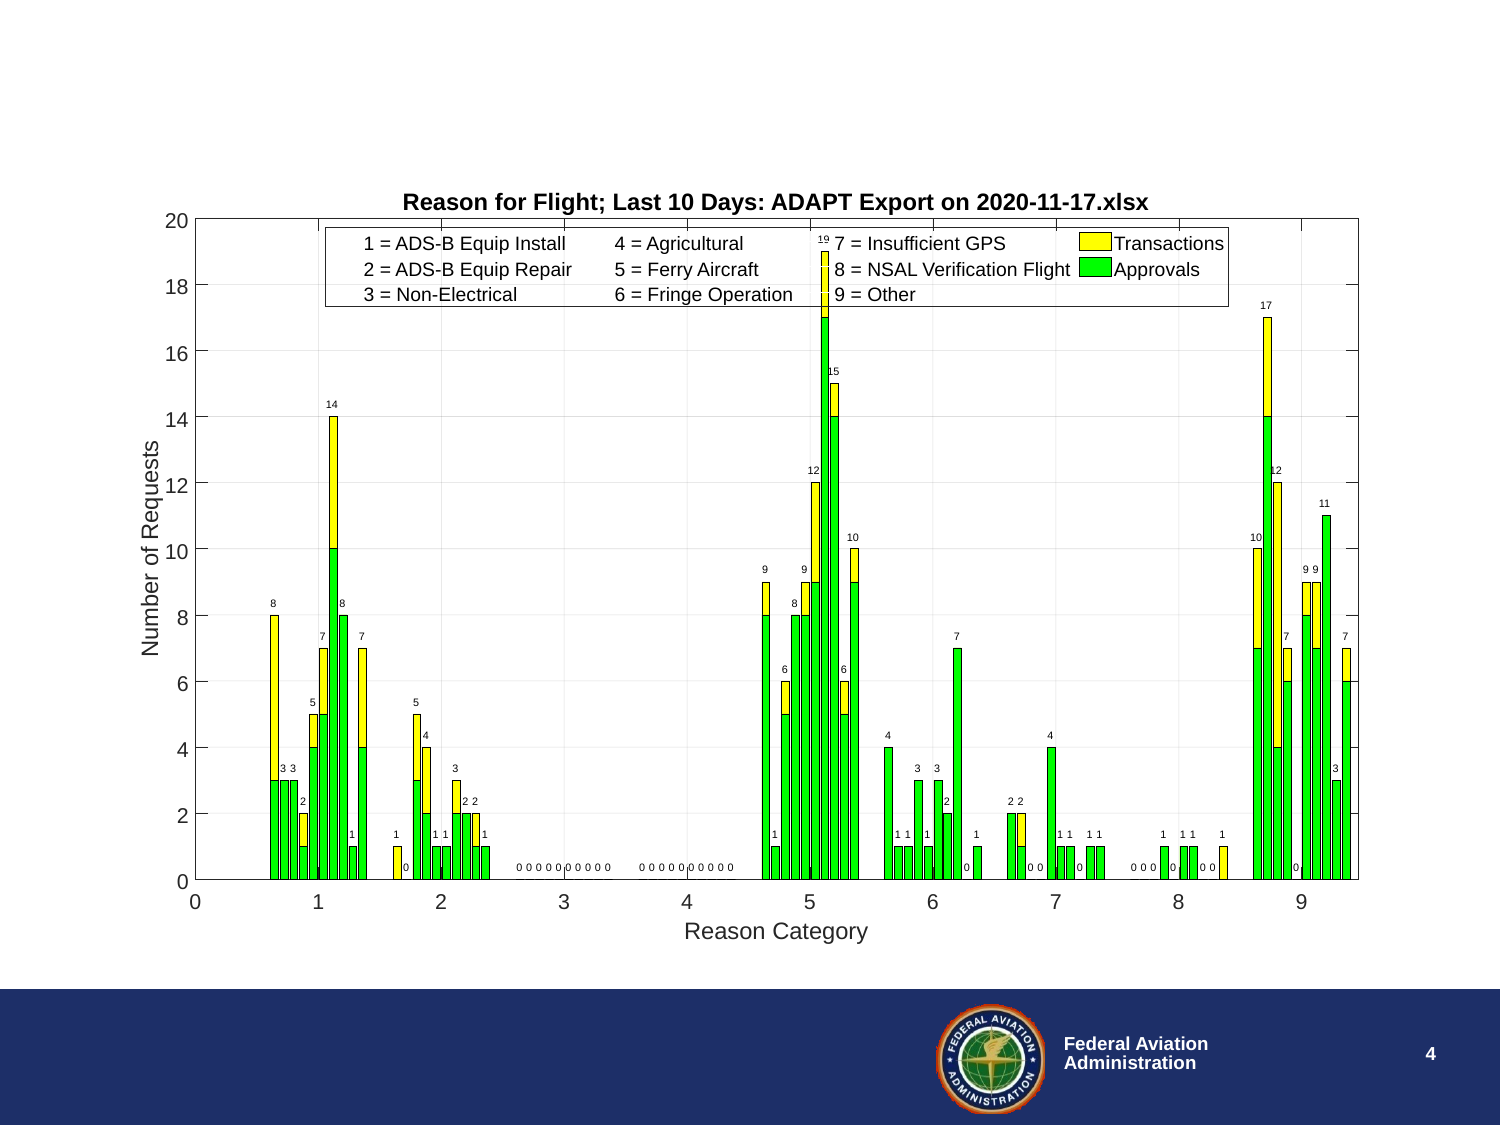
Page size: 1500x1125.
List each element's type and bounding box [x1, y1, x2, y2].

picture [936, 1004, 1045, 1114]
picture [0, 157, 1500, 968]
